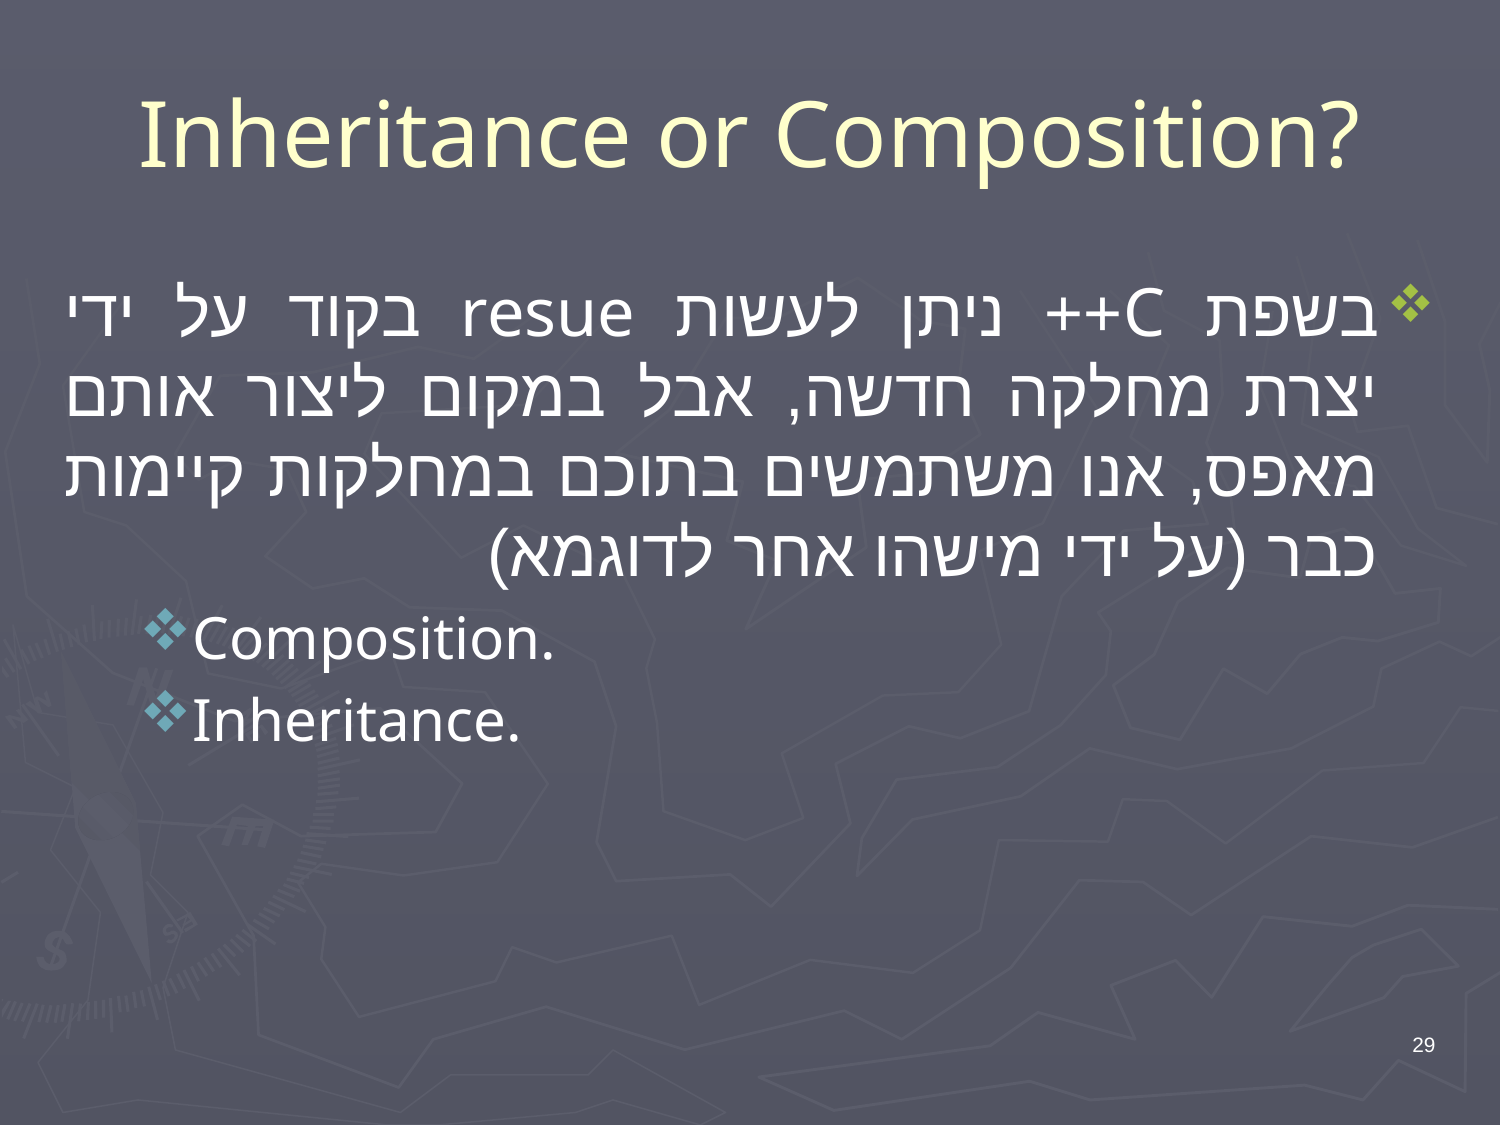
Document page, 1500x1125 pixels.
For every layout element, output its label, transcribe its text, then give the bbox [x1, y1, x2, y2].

slide_number 29 [1074, 1024, 1451, 1103]
title Inheritance or Composition? [49, 37, 1451, 225]
list בשפת C++ ניתן לעשות resue בקוד על ידי יצרת מחלקה חדשה, אבל במקום ליצור אותם מאפס, אנו משתמשים בתוכם במחלקות קיימות כבר (על ידי מישהו אחר לדוגמא) Composition. Inheritance. [49, 262, 1451, 1001]
